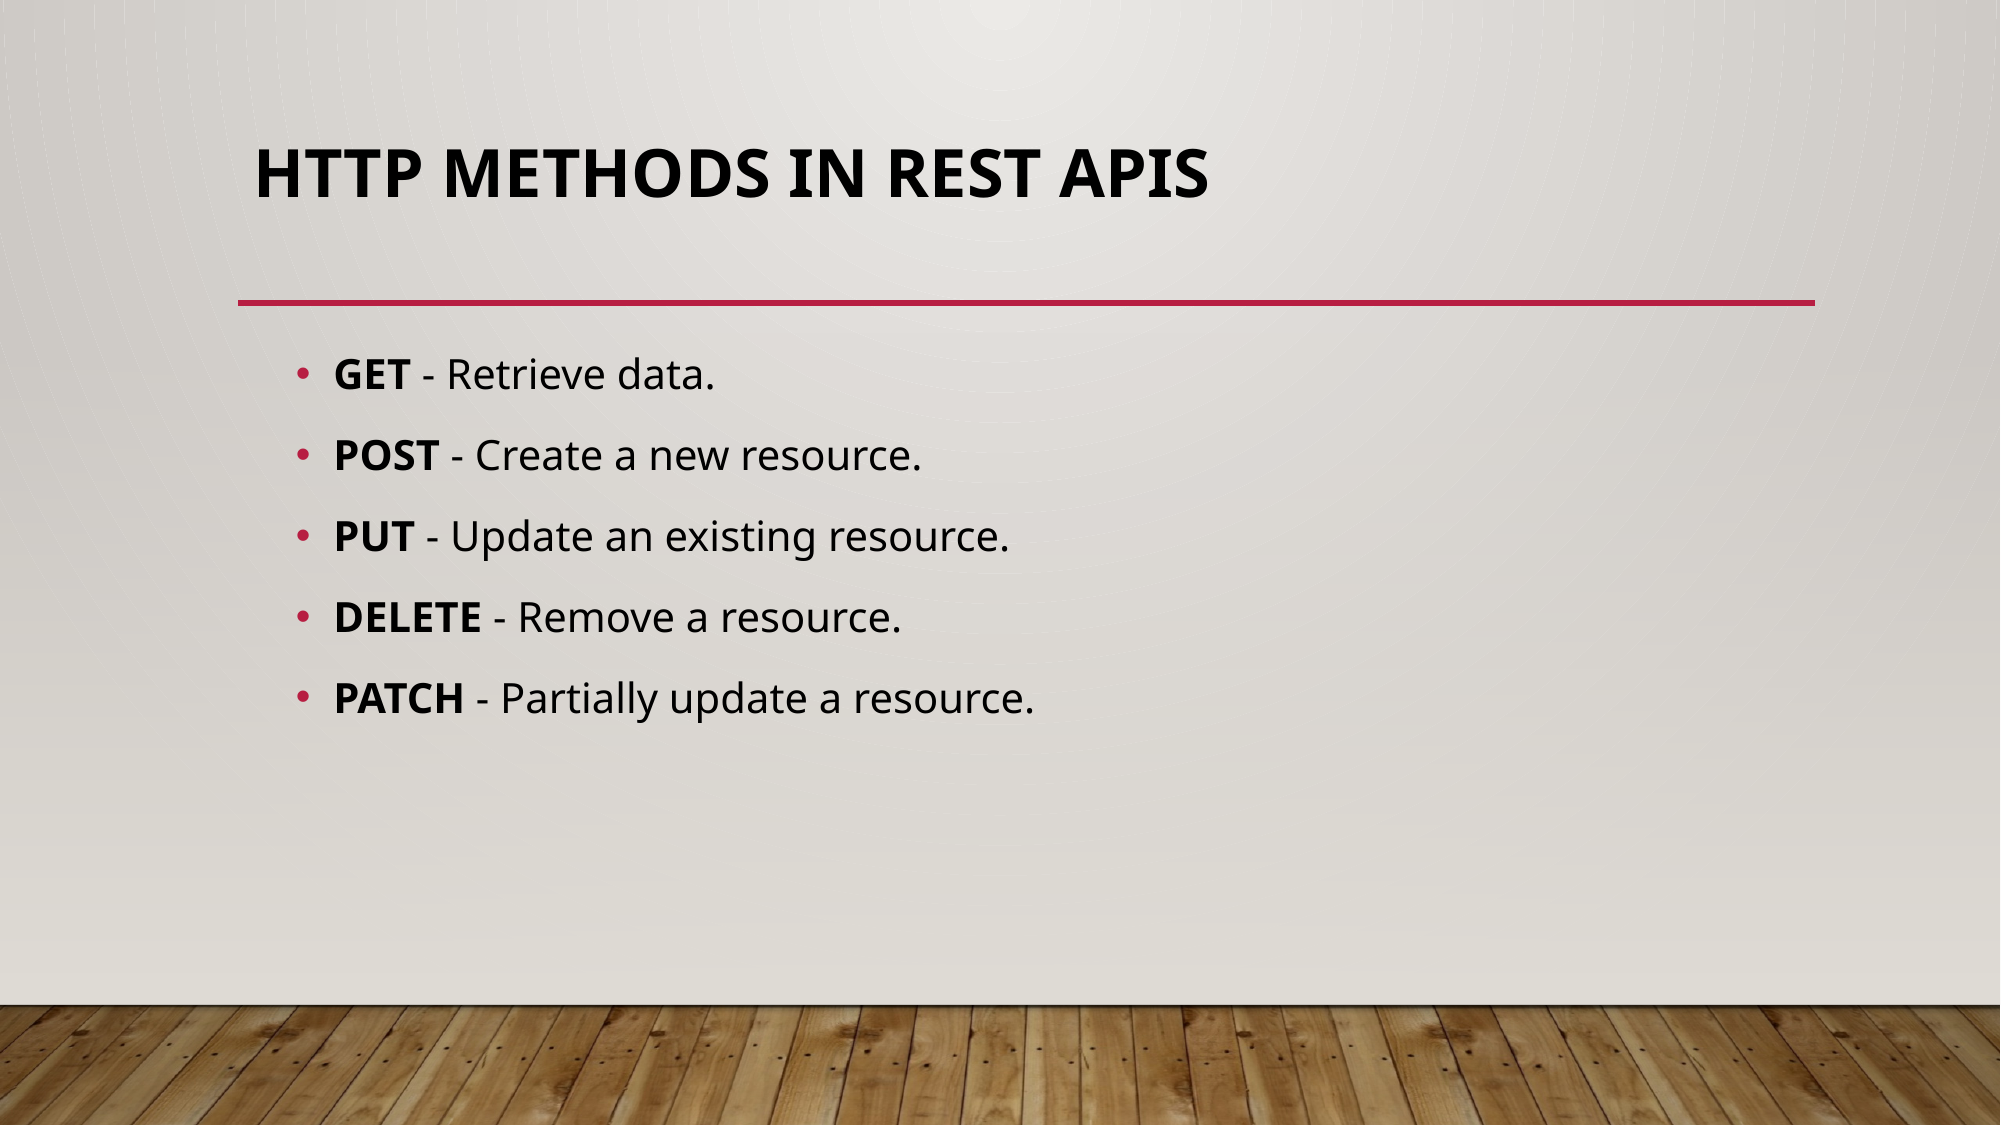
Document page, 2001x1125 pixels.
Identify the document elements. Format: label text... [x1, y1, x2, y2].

title HTTP Methods in REST APIs [238, 131, 1814, 305]
list GET - Retrieve data. POST - Create a new resource. PUT - Update an existing resource. DELETE - Remove a resource. PATCH - Partially update a resource. [280, 330, 1814, 735]
picture [0, 1005, 2000, 1125]
